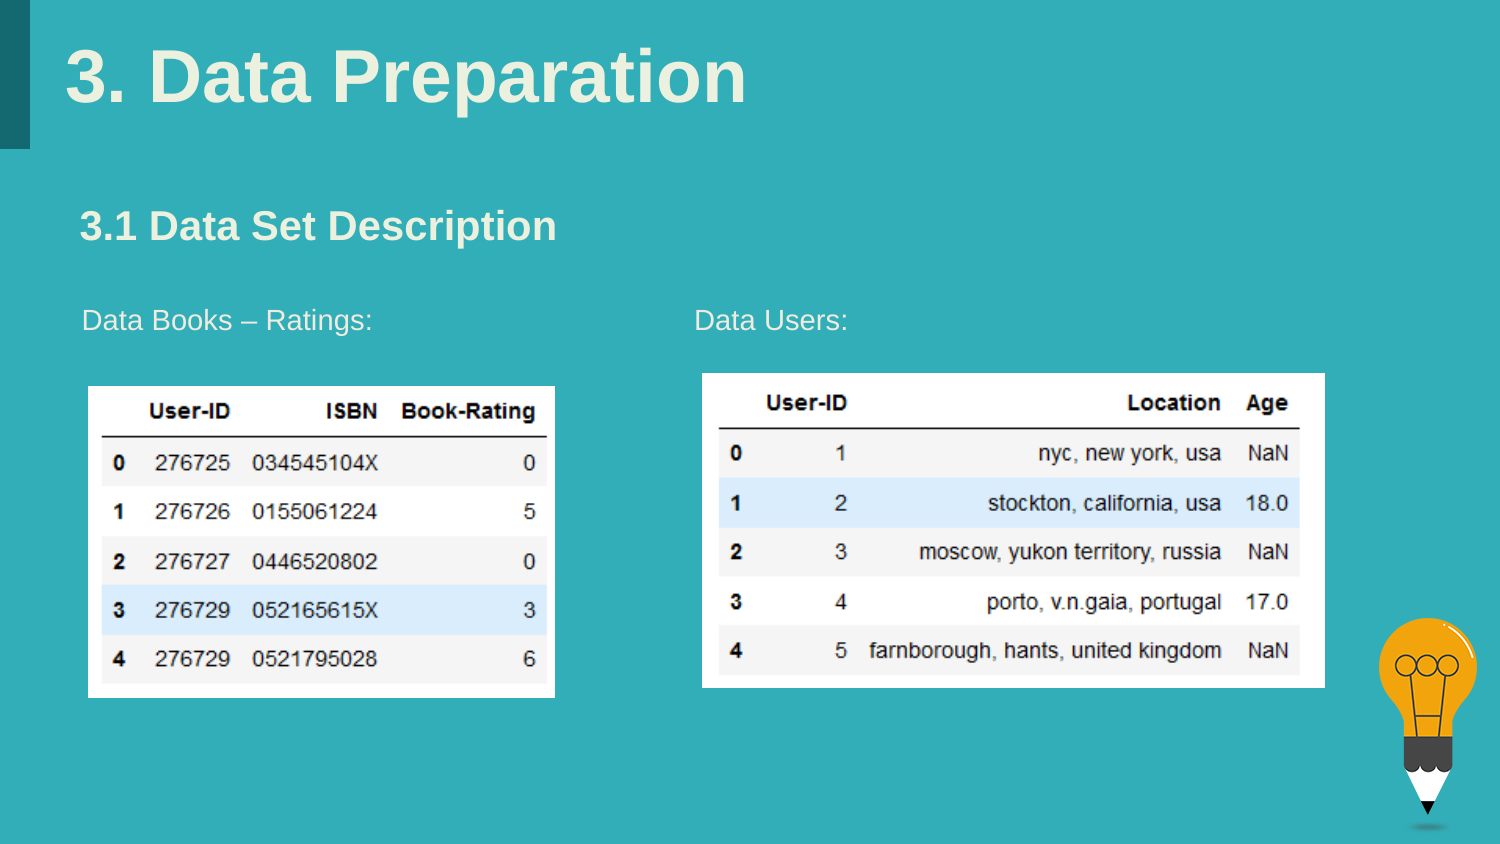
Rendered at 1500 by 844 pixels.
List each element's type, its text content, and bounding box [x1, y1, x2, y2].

picture [0, 0, 1500, 844]
table_header Data Users: [679, 297, 1460, 800]
list 3.1 Data Set Description [64, 185, 1459, 262]
table_header Data Books – Ratings: [67, 297, 679, 800]
title 3. Data Preparation [29, 0, 1500, 146]
